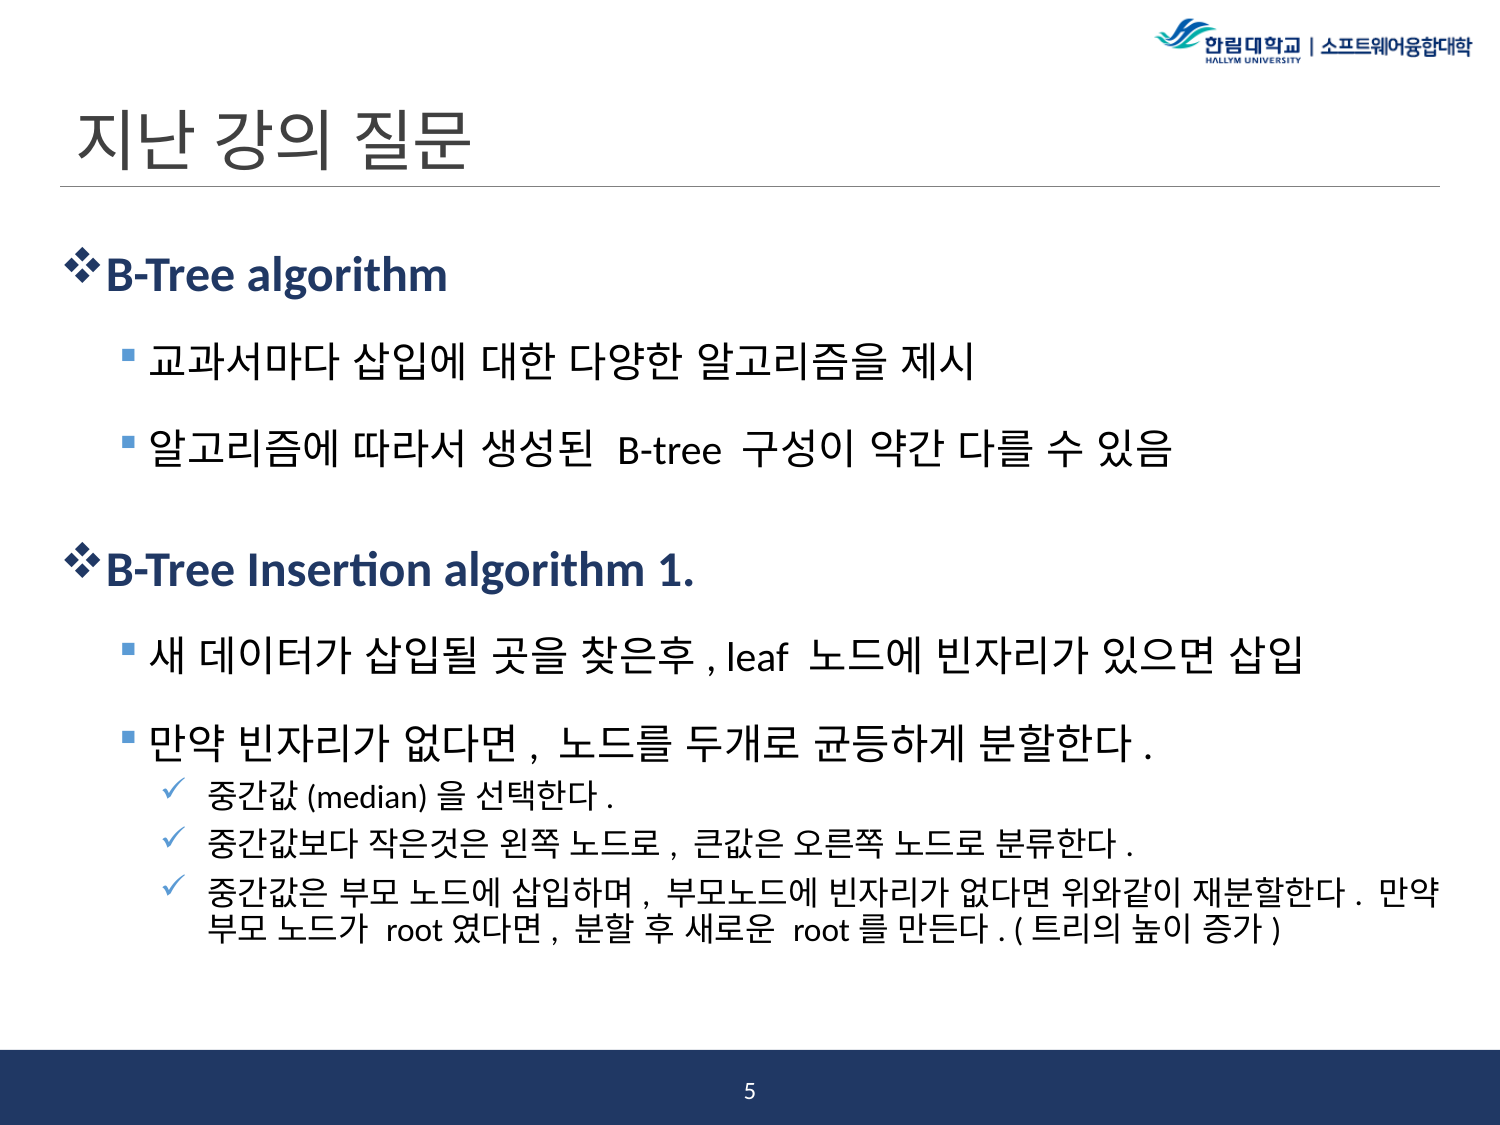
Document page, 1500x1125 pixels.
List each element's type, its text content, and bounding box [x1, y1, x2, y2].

title 지난 강의 질문 [60, 62, 1440, 187]
slide_number 4 [669, 1059, 831, 1120]
picture [1148, 7, 1483, 76]
list B-Tree algorithm 교과서마다 삽입에 대한 다양한 알고리즘을 제시 알고리즘에 따라서 생성된 B-tree 구성이 약간 다를 수 있음 B-Tree Insertion algorithm 1. 새 데이터가 삽입될 곳을 찾은후, leaf 노드에 빈자리가 있으면 삽입 만약 빈자리가 없다면, 노드를 두개로 균등하게 분할한다. 중간값(median)을 선택한다. 중간값보다 작은것은 왼쪽 노드로, 큰값은 오른쪽 노드로 분류한다. 중간값은 부모 노드에 삽입하며, 부모노드에 빈자리가 없다면 위와같이 재분할한다. 만약 부모 노드가 root였다면, 분할 후 새로운 root를 만든다. (트리의 높이 증가) [60, 204, 1440, 982]
